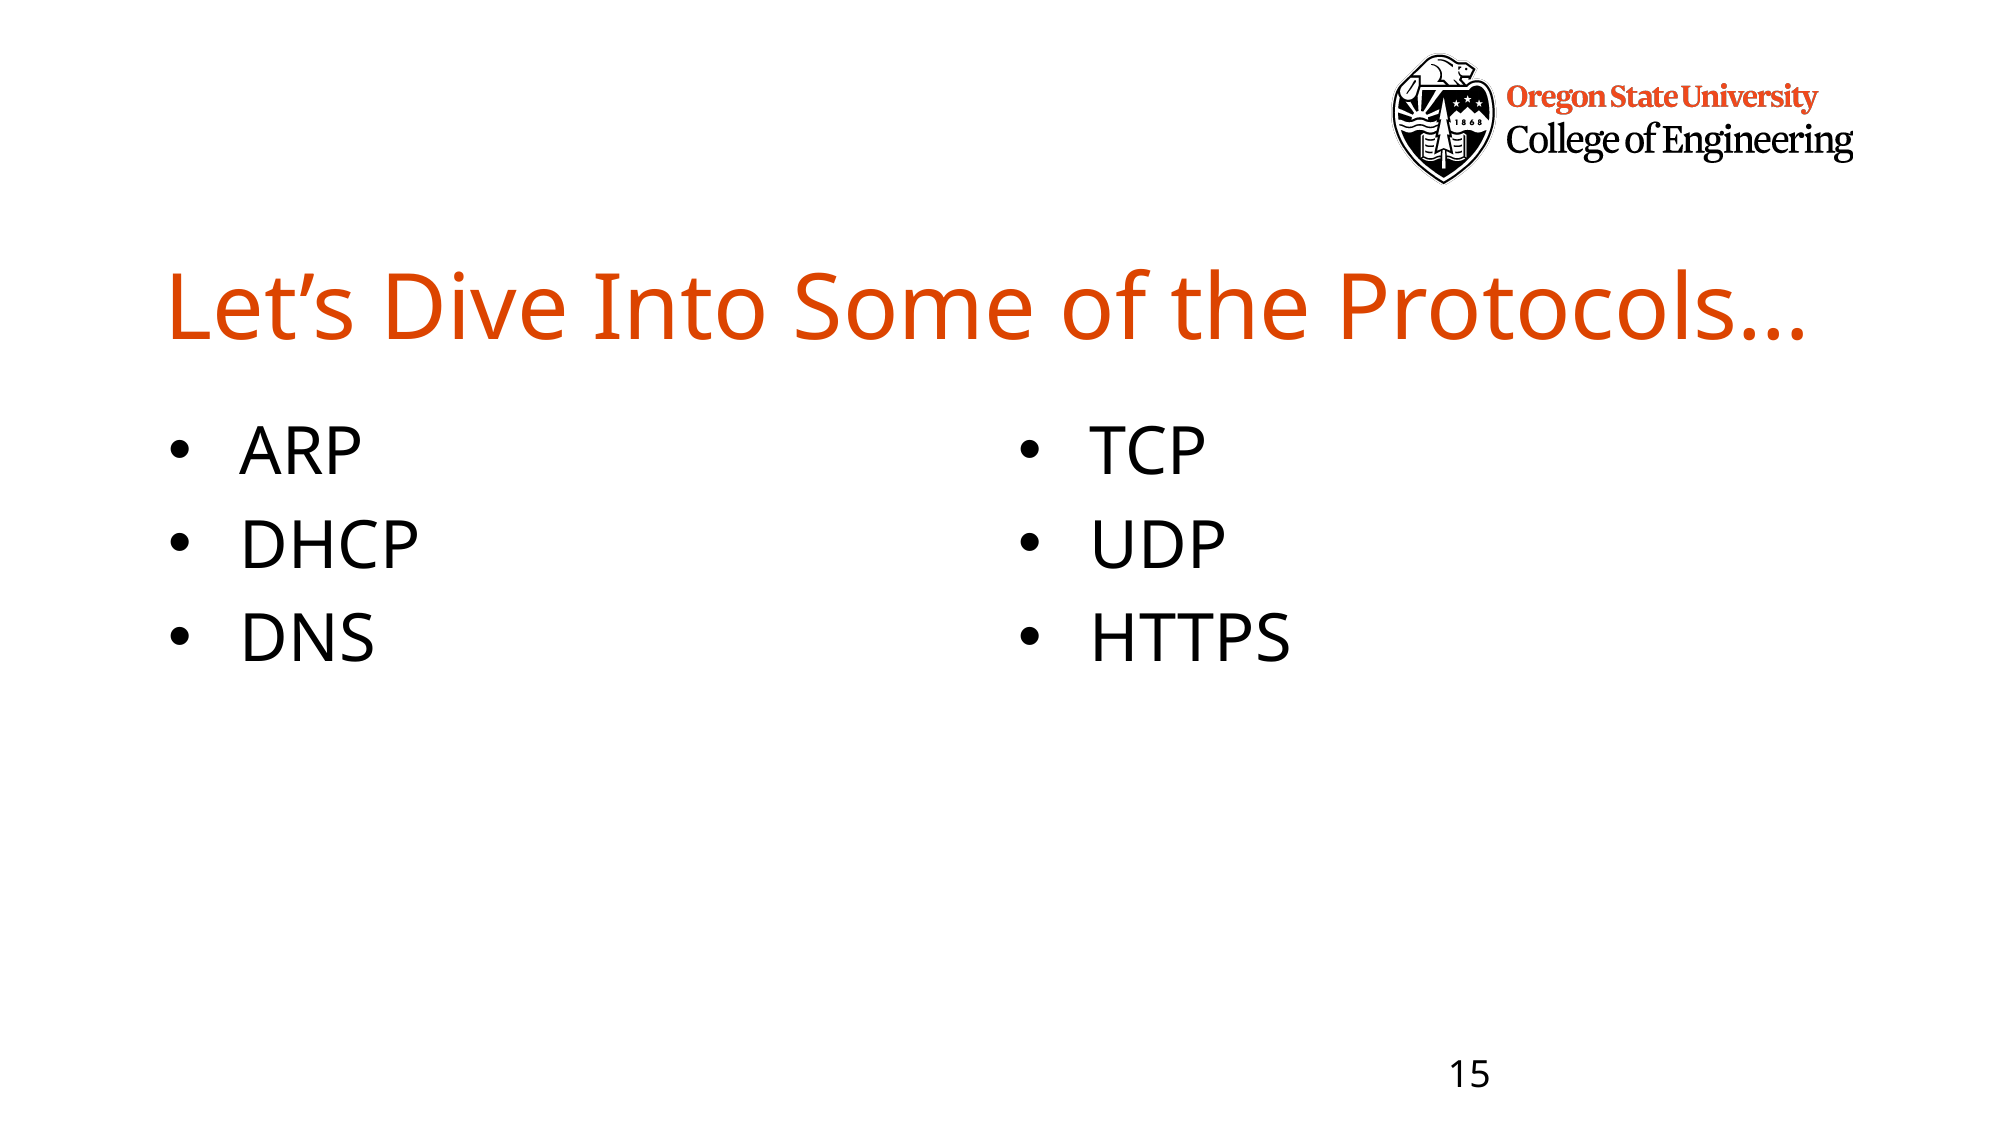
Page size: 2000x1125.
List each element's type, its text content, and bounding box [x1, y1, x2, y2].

picture [1391, 53, 1853, 185]
slide_number 15 [1432, 1042, 1853, 1103]
list ARP DHCP DNS [149, 400, 999, 1005]
text_box TCP UDP HTTPS [999, 400, 1850, 1005]
title Let’s Dive Into Some of the Protocols… [149, 205, 1850, 400]
